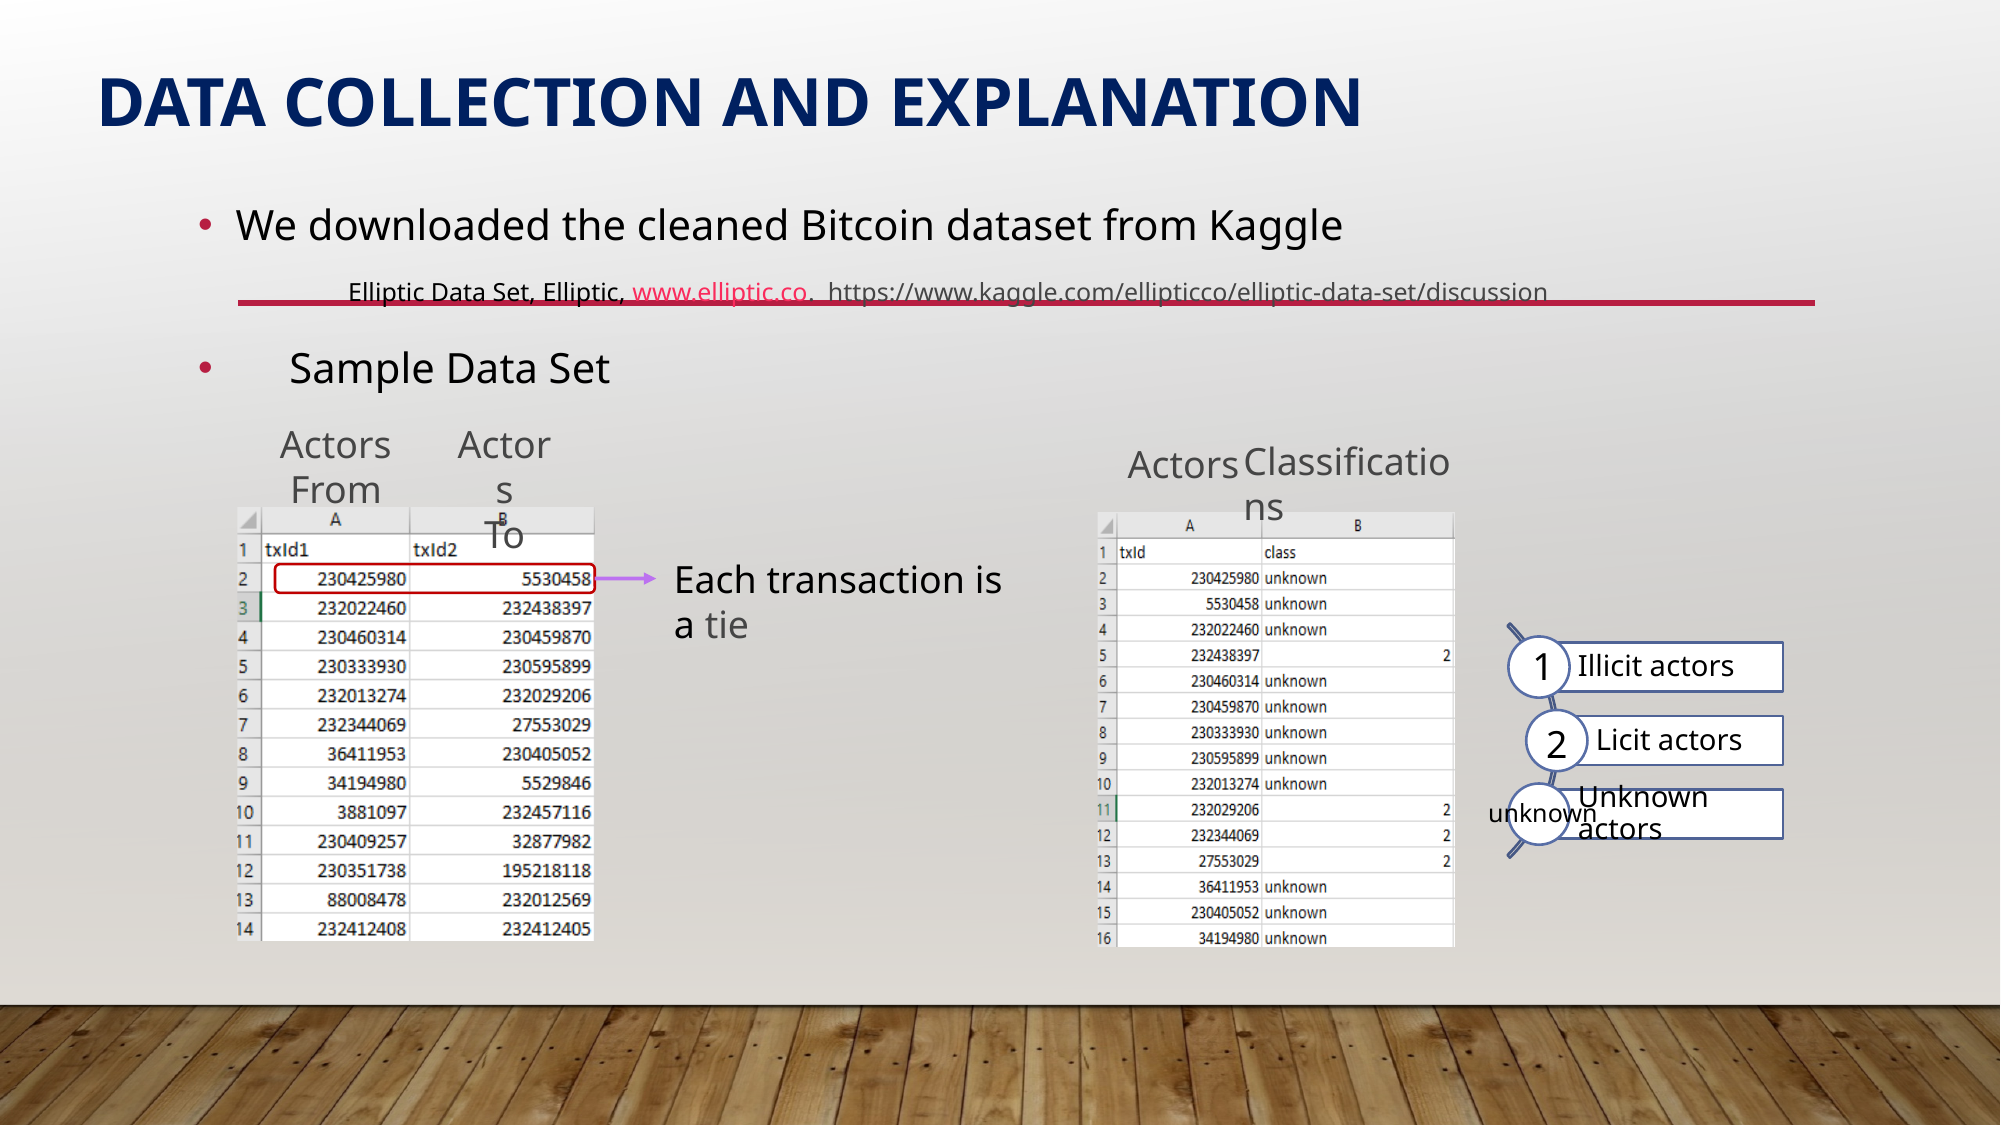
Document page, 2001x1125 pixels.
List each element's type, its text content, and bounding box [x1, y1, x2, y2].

title Data Collection and explanation [81, 61, 1707, 245]
picture [237, 506, 596, 942]
text_box Actors To [434, 413, 575, 506]
text_box Actors From [253, 413, 419, 506]
text_box unknown [1473, 790, 1503, 835]
text_box Actors [1112, 433, 1228, 494]
picture [0, 1005, 2000, 1125]
list We downloaded the cleaned Bitcoin dataset from Kaggle Elliptic Data Set, Elliptic, www.elliptic.co. https://www.kaggle.com/ellipticco/elliptic-data-set/discussion Sample Data Set [183, 181, 1798, 474]
text_box Each transaction is a tie [659, 548, 1046, 653]
text_box Classifications [1228, 430, 1475, 536]
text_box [1503, 617, 1786, 864]
picture [1097, 512, 1456, 947]
